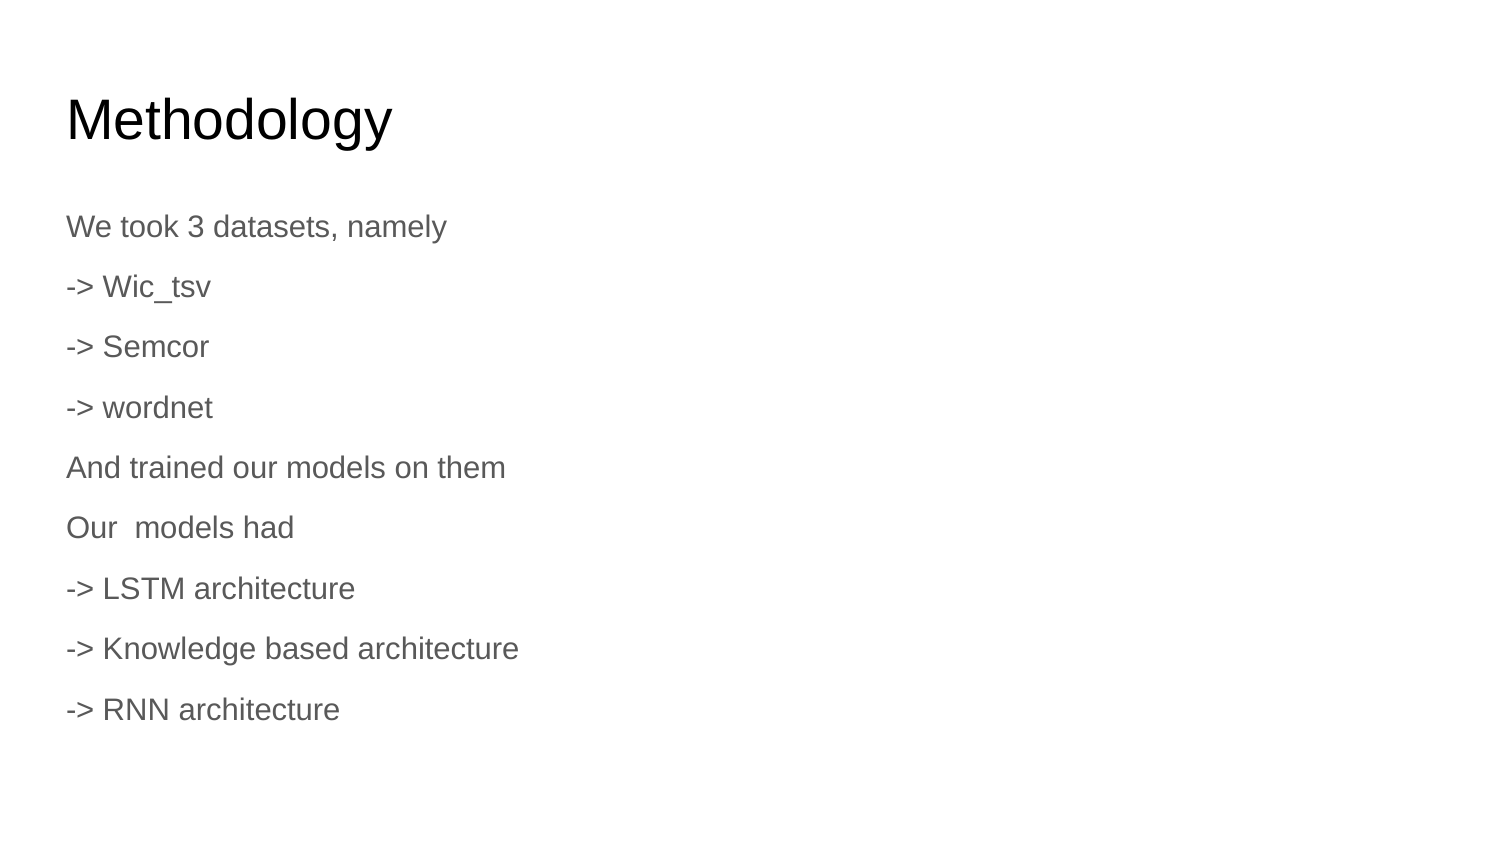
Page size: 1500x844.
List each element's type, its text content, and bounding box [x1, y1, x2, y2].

title Methodology [51, 72, 1449, 167]
list We took 3 datasets, namely -> Wic_tsv -> Semcor -> wordnet And trained our models on them Our models had -> LSTM architecture -> Knowledge based architecture -> RNN architecture [51, 189, 1449, 750]
